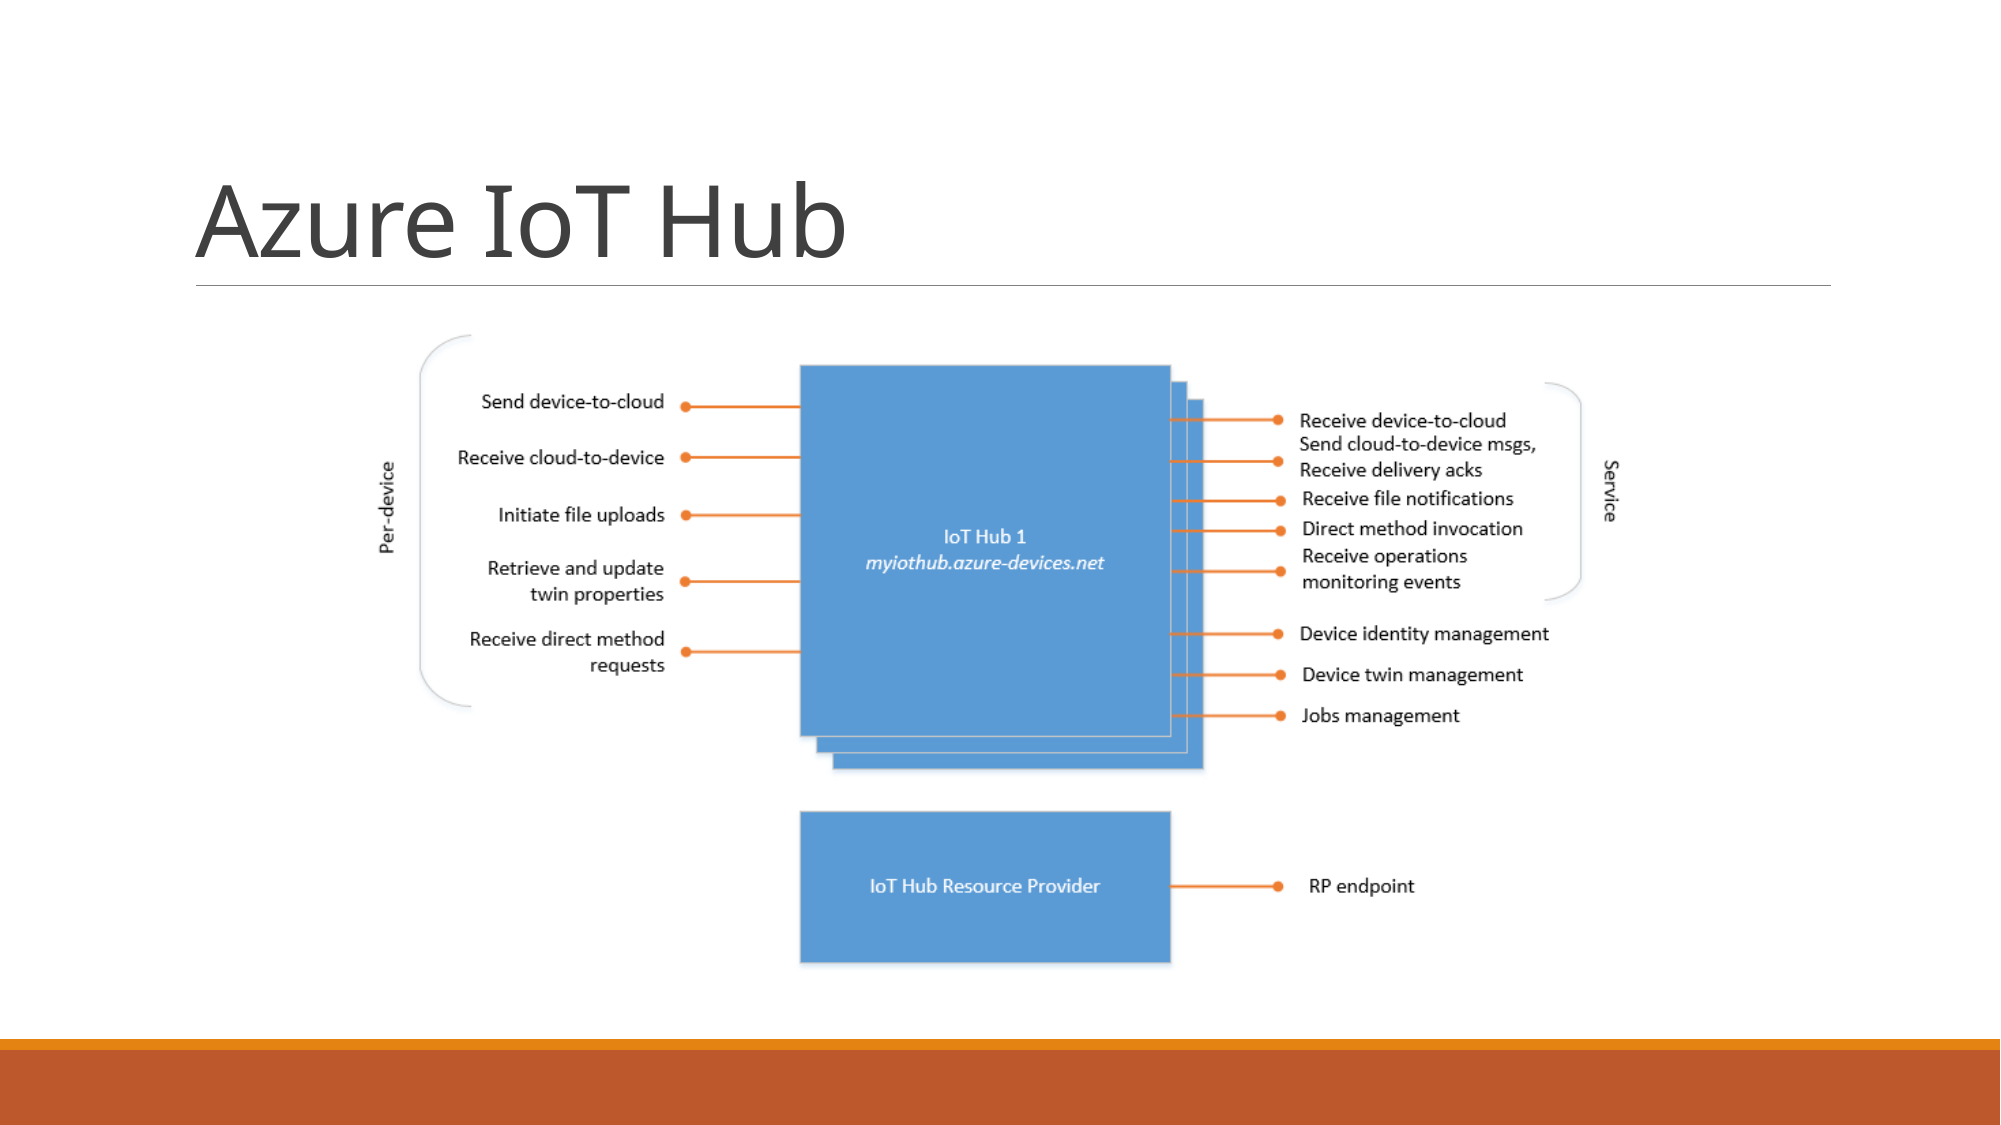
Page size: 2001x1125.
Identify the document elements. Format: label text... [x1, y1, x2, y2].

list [356, 302, 1644, 1032]
title Azure IoT Hub [180, 47, 1830, 285]
